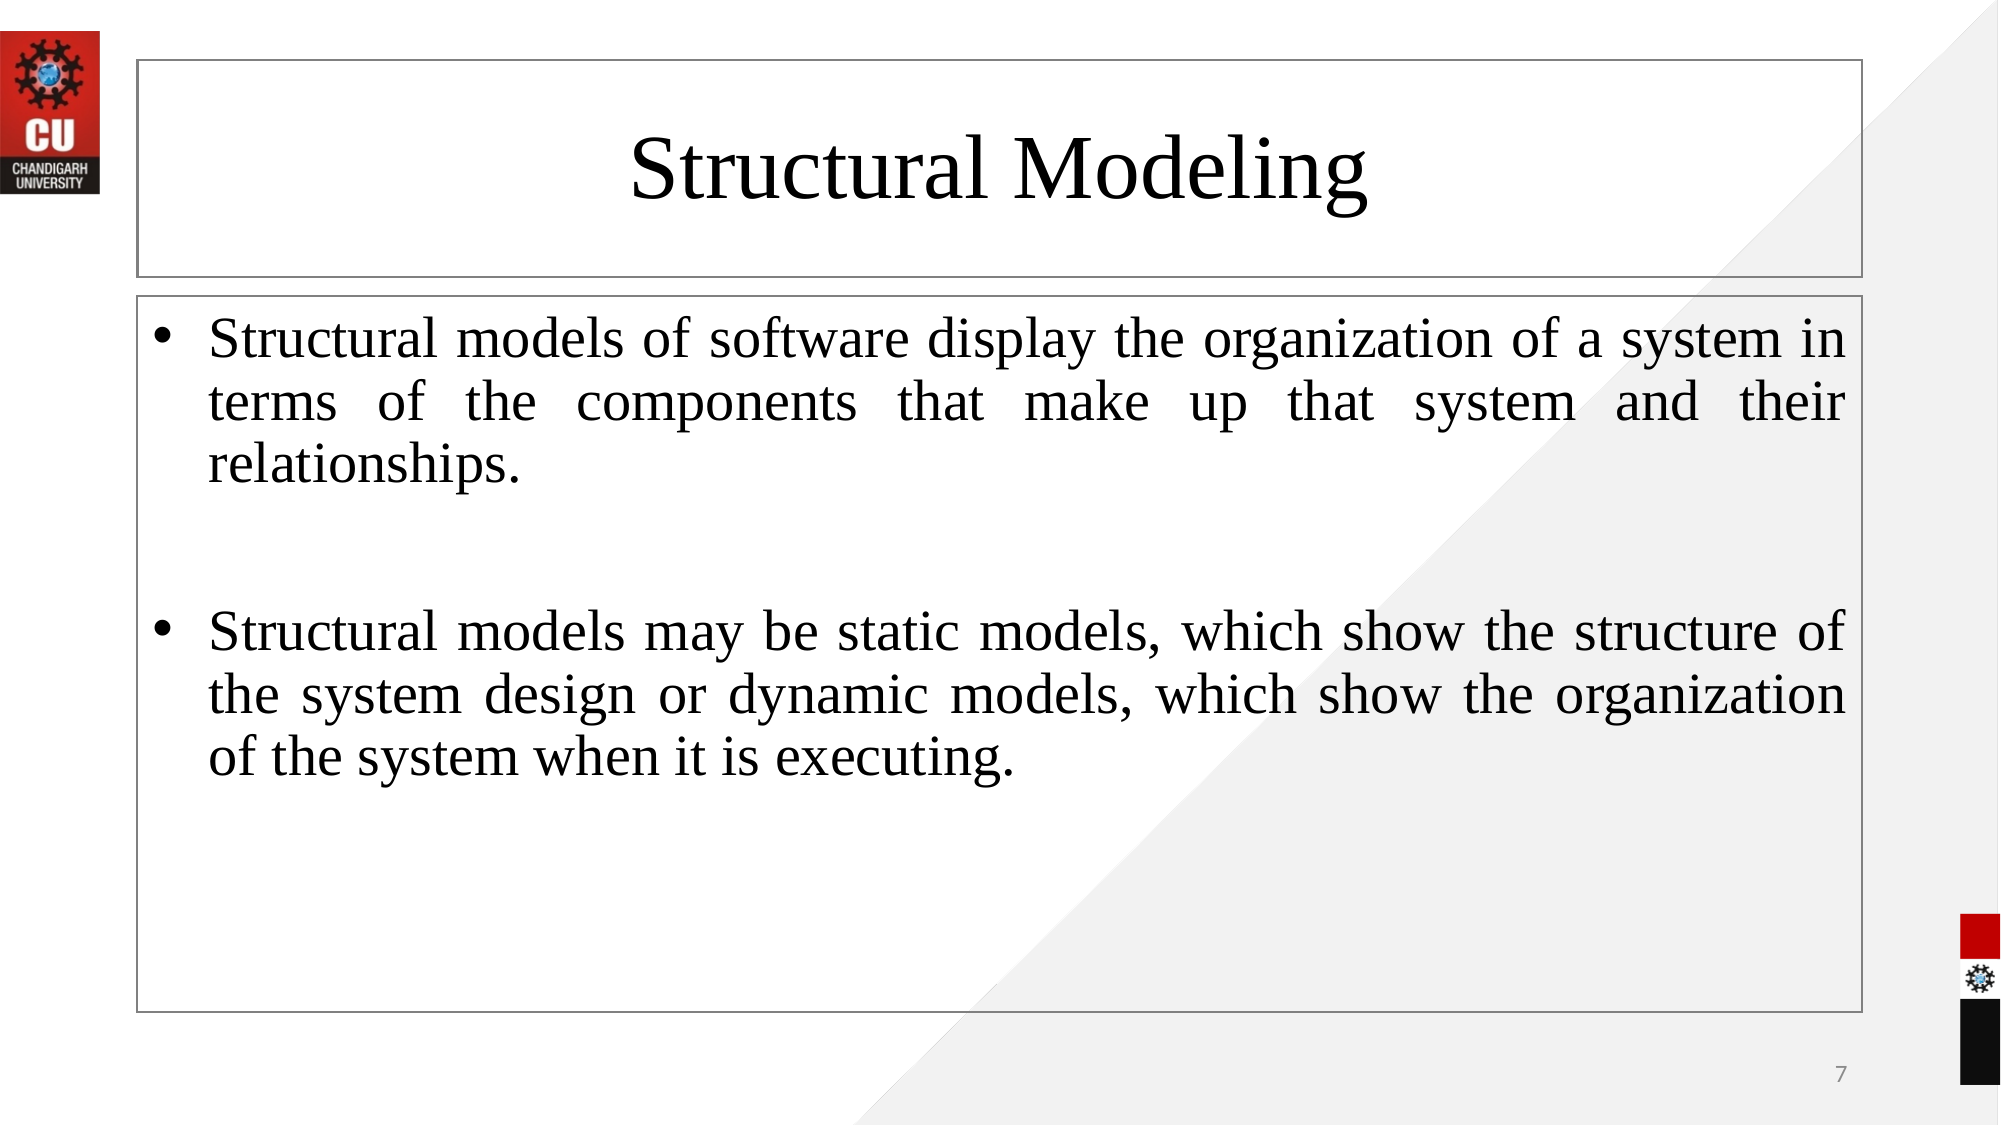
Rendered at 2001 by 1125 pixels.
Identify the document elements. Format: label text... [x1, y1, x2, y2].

slide_number 7 [1412, 1042, 1863, 1103]
text_box [291, 111, 1642, 224]
picture [0, 0, 2001, 1125]
list Structural models of software display the organization of a system in terms of the components that make up that system and their relationships. Structural models may be static models, which show the structure of the system design or dynamic models, which show the organization of the system when it is executing. [137, 299, 1863, 1014]
title Structural Modeling [136, 59, 1863, 278]
text_box [136, 295, 1863, 1013]
